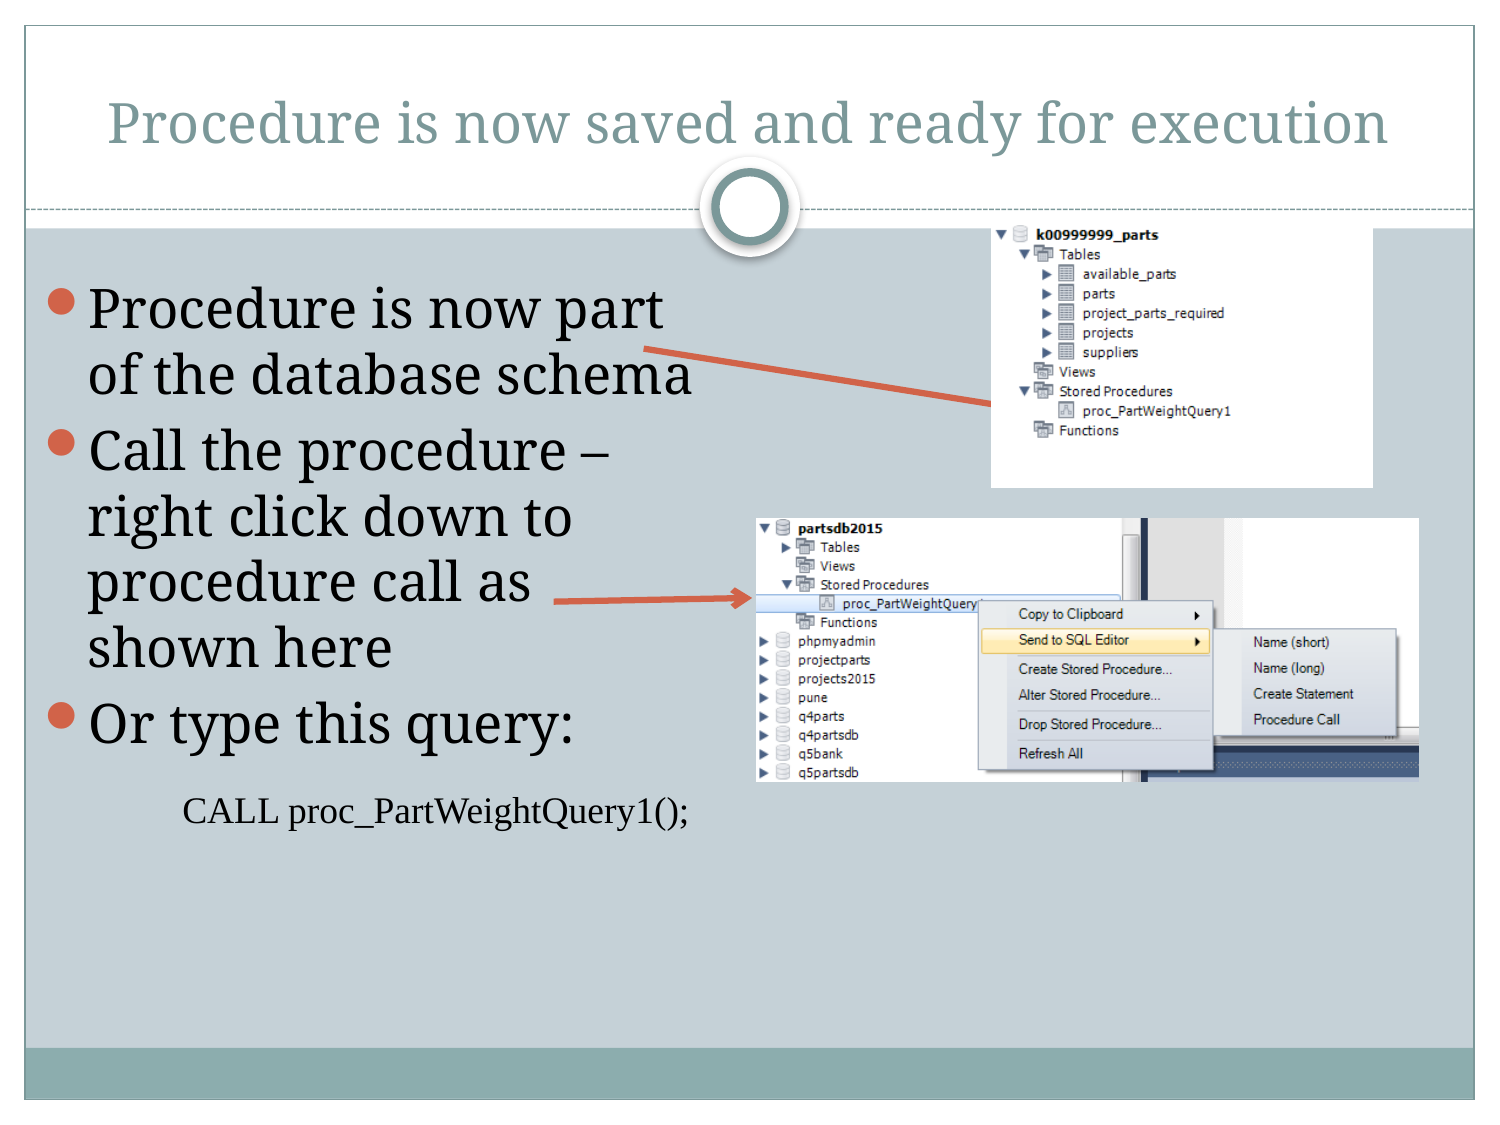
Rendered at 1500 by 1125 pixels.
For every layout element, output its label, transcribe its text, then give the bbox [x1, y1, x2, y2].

title Procedure is now saved and ready for execution [49, 37, 1450, 162]
picture [756, 518, 1419, 783]
picture [991, 224, 1373, 489]
list Procedure is now part of the database schema Call the procedure – right click down to procedure call as shown here Or type this query: [29, 267, 715, 780]
text_box CALL proc_PartWeightQuery1(); [167, 778, 705, 839]
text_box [553, 597, 753, 602]
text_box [643, 348, 984, 410]
